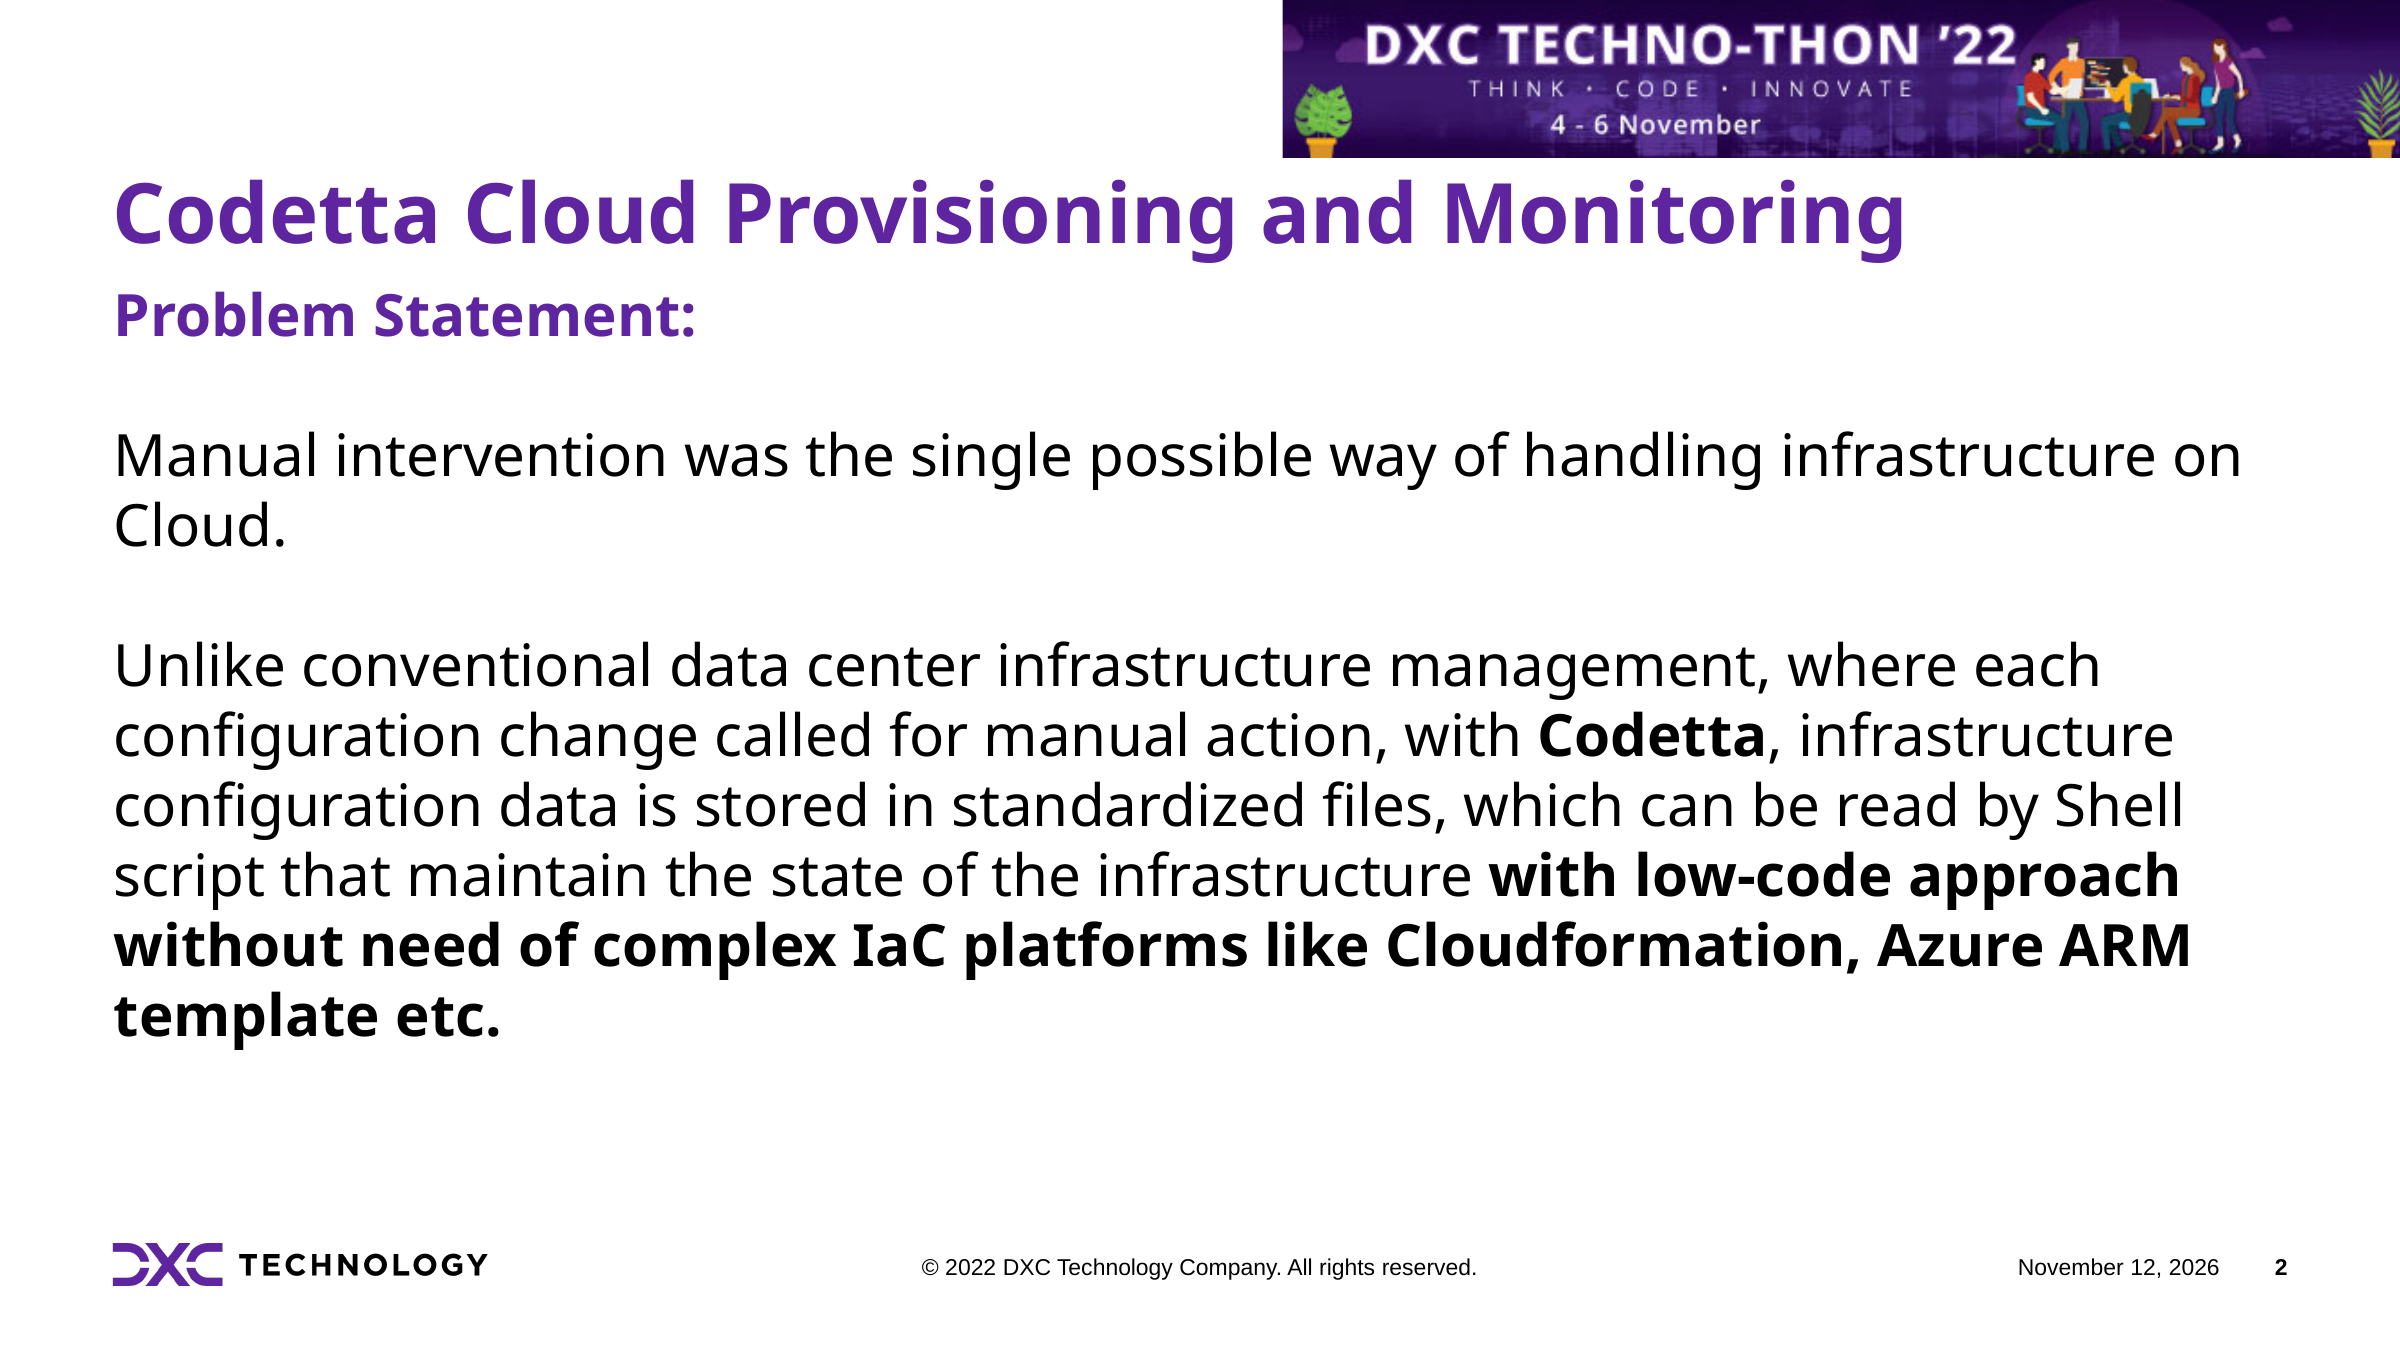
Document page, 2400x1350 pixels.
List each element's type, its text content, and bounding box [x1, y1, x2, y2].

picture [1282, 0, 2400, 158]
title Codetta Cloud Provisioning and Monitoring [112, 175, 2288, 409]
text_box Problem Statement: Manual intervention was the single possible way of handling infrastructure on Cloud. Unlike conventional data center infrastructure management, where each configuration change called for manual action, with Codetta, infrastructure configuration data is stored in standardized files, which can be read by Shell script that maintain the state of the infrastructure with low-code approach without need of complex IaC platforms like Cloudformation, Azure ARM template etc. [99, 270, 2275, 1056]
picture [112, 1243, 488, 1286]
